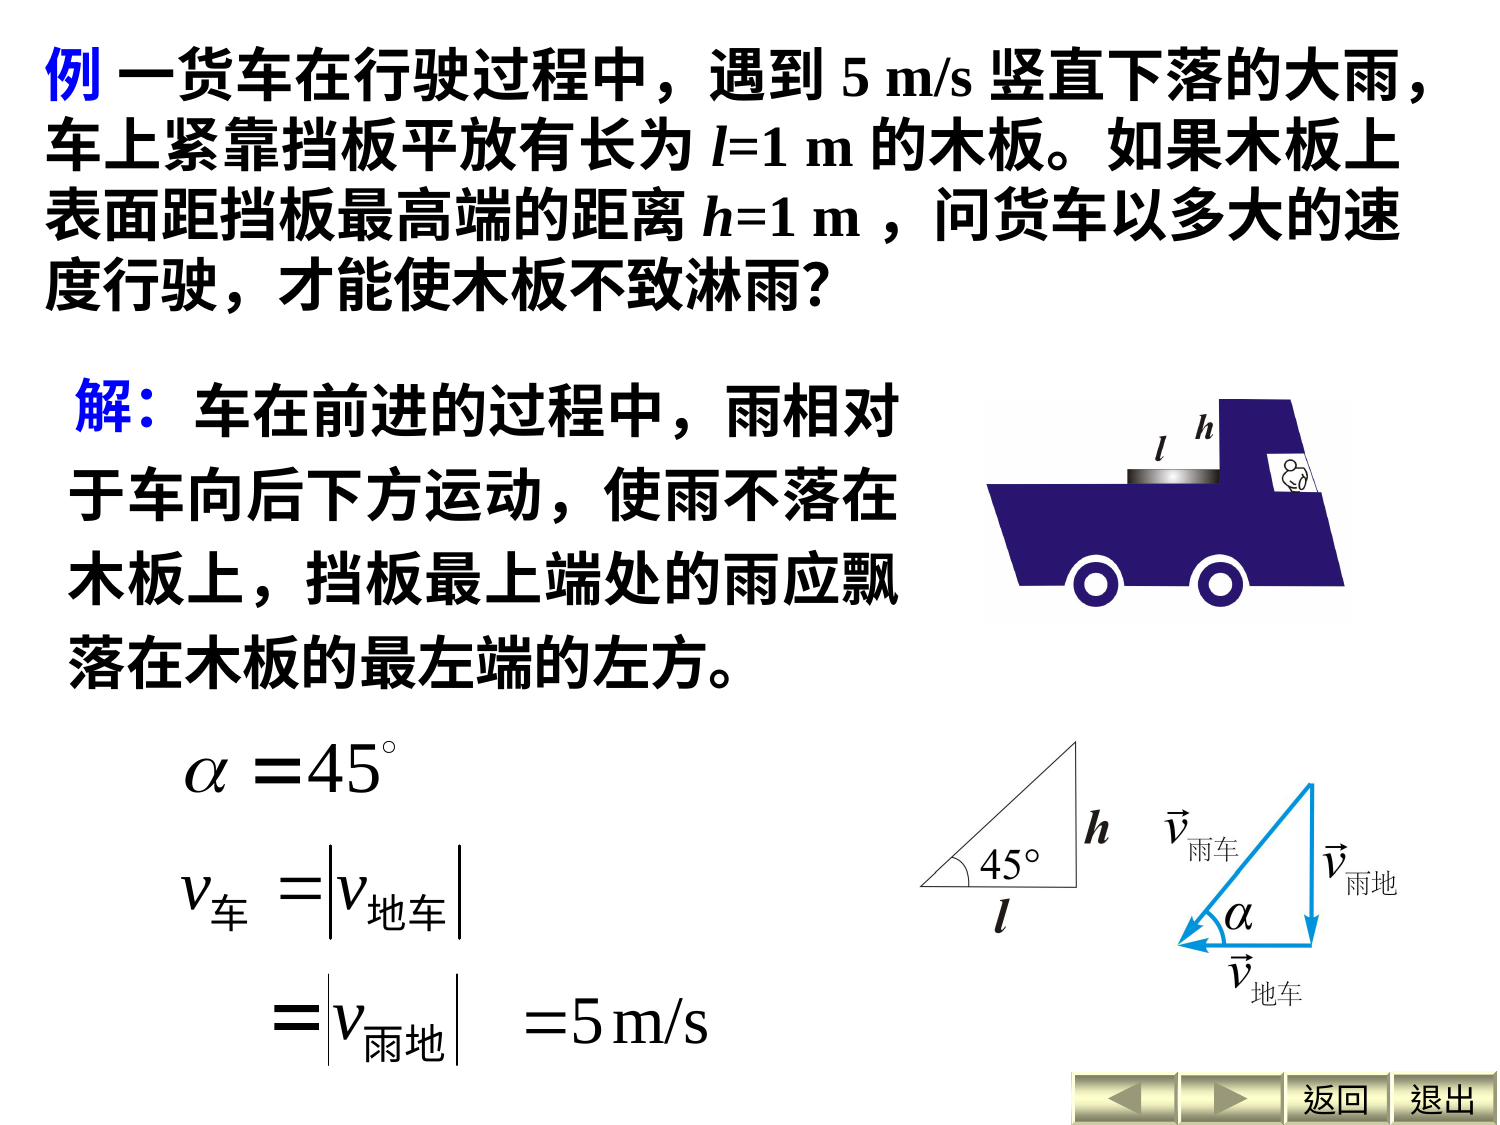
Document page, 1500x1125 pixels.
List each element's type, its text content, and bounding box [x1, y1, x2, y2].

text_box 解： [59, 361, 278, 447]
text_box 例 一货车在行驶过程中，遇到5 m/s竖直下落的大雨，车上紧靠挡板平放有长为l=1 m的木板。如果木板上表面距挡板最高端的距离h=1 m，问货车以多大的速度行驶，才能使木板不致淋雨？ [29, 30, 1417, 326]
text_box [171, 834, 479, 950]
picture [903, 716, 1426, 1029]
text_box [264, 968, 463, 1071]
picture [986, 399, 1353, 622]
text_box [509, 981, 719, 1073]
text_box 车在前进的过程中，雨相对于车向后下方运动，使雨不落在木板上，挡板最上端处的雨应飘落在木板的最左端的左方。 [53, 352, 916, 704]
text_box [183, 721, 400, 799]
